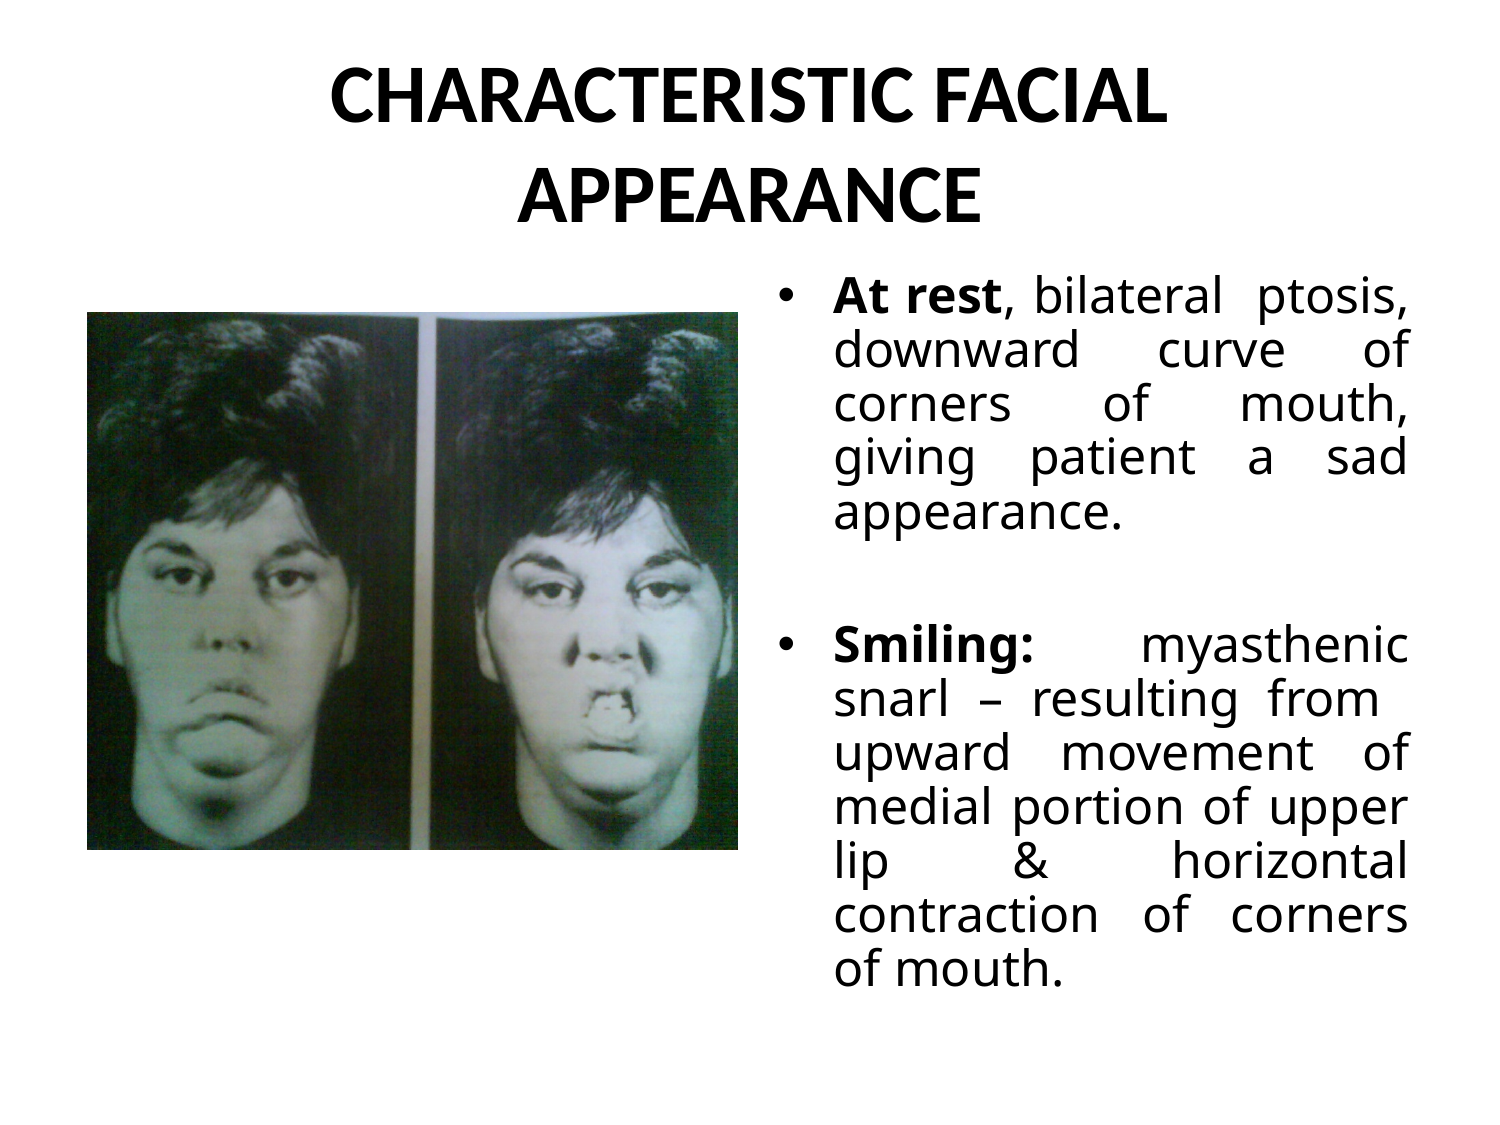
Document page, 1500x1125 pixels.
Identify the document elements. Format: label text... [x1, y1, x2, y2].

list At rest, bilateral ptosis, downward curve of corners of mouth, giving patient a sad appearance. Smiling: myasthenic snarl – resulting from upward movement of medial portion of upper lip & horizontal contraction of corners of mouth. [762, 262, 1426, 1088]
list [87, 312, 738, 851]
title CHARACTERISTIC FACIAL APPEARANCE [74, 44, 1426, 233]
